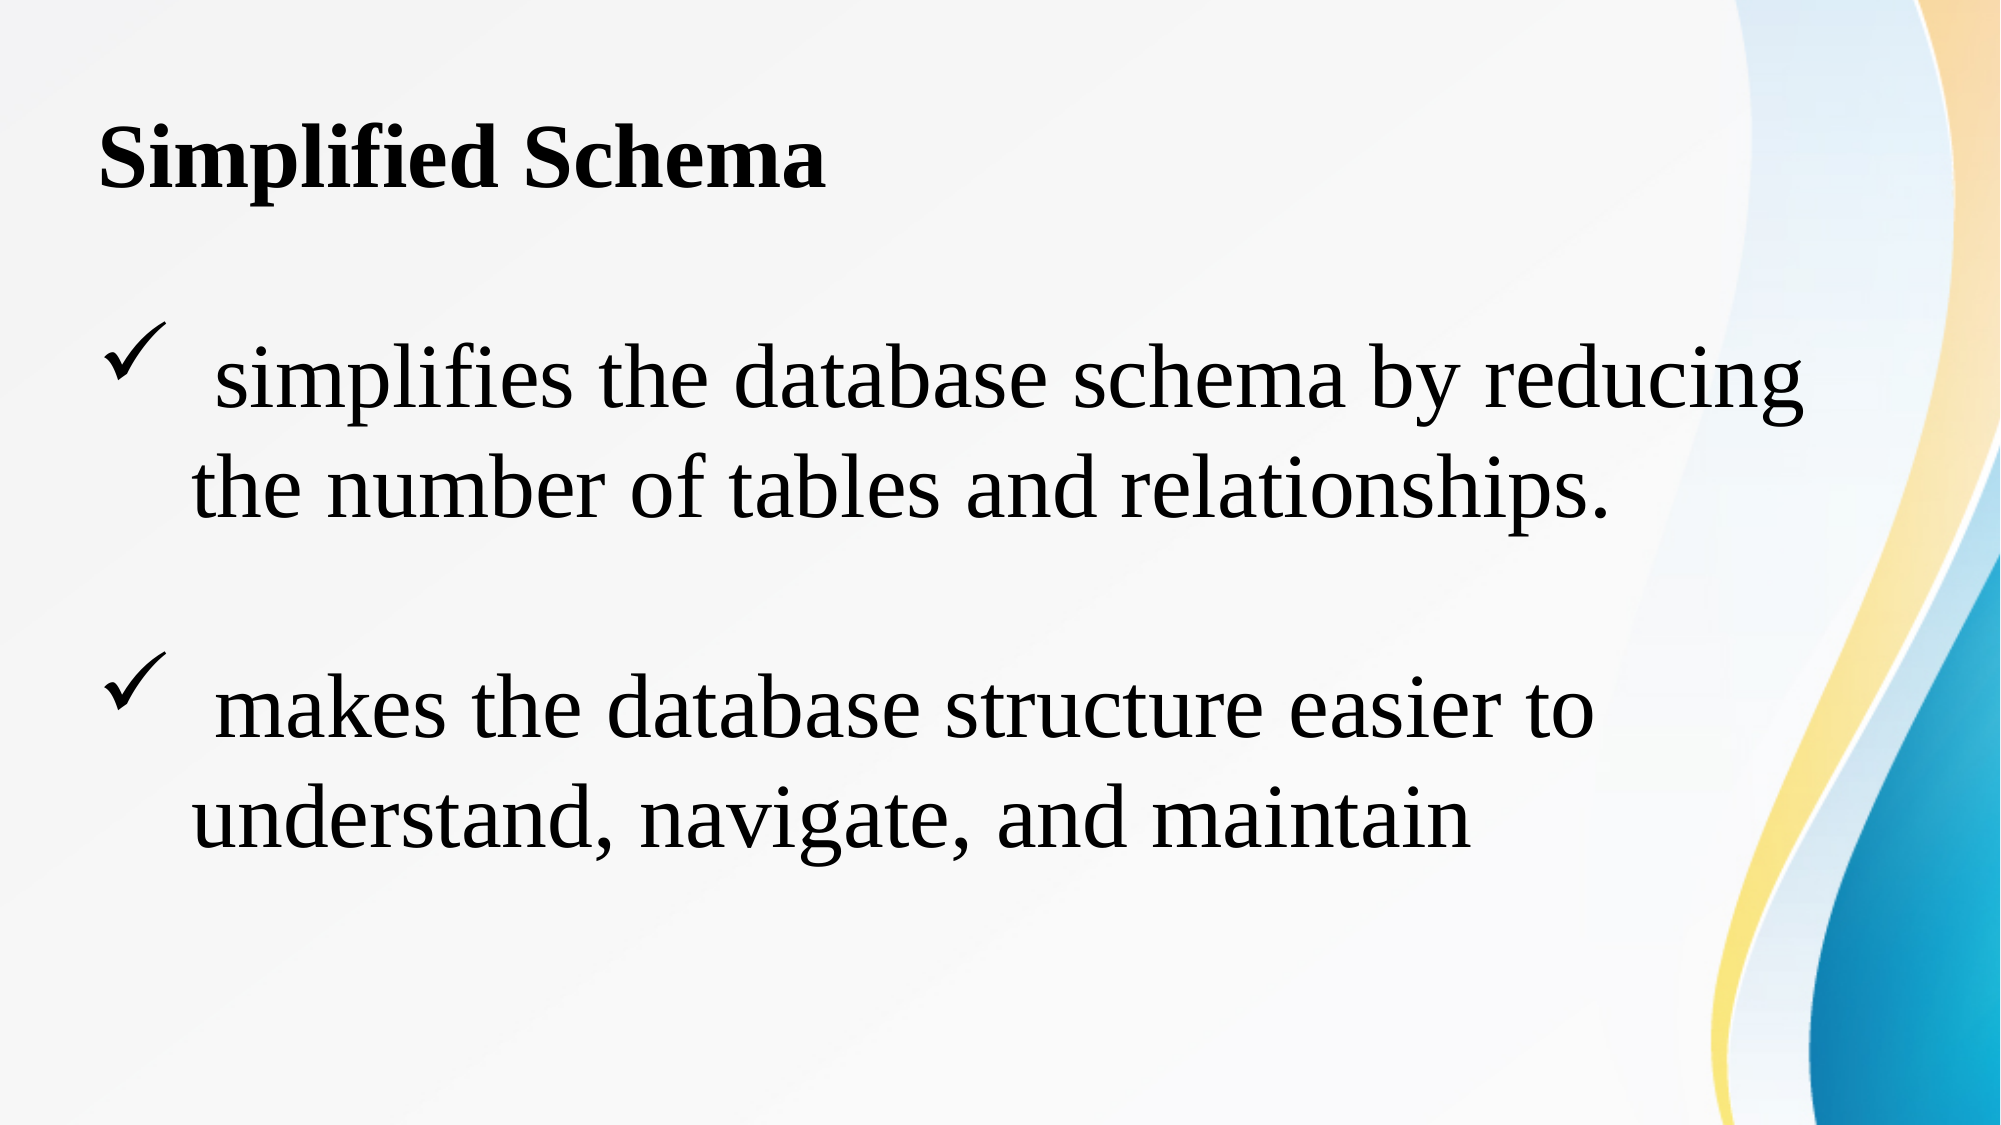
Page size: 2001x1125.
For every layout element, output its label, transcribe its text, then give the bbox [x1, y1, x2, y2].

text_box Simplified Schema simplifies the database schema by reducing the number of tables and relationships. makes the database structure easier to understand, navigate, and maintain [82, 88, 1945, 1074]
picture [0, 0, 2001, 1125]
